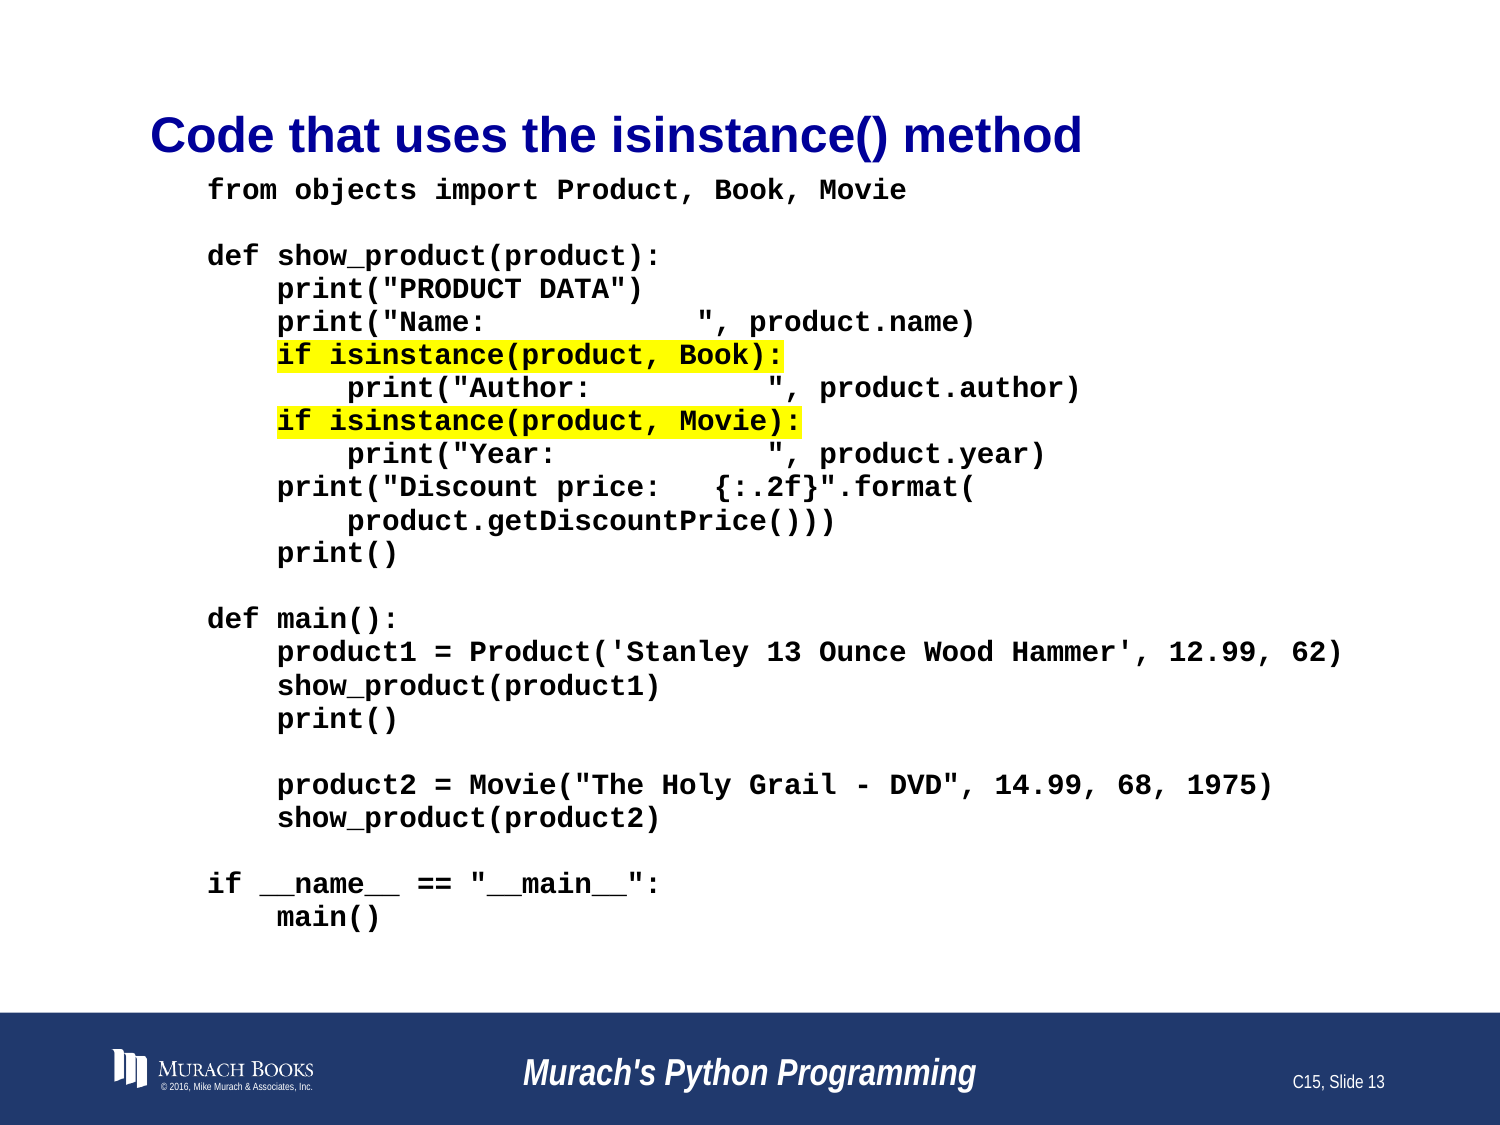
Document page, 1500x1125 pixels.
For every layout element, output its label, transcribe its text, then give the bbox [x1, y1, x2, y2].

slide_number Murach's Python Programming [463, 1025, 1050, 1100]
footer © 2016, Mike Murach & Associates, Inc. [12, 1025, 463, 1100]
title Code that uses the isinstance() method [150, 102, 1350, 164]
slide_number C15, Slide 13 [1087, 1025, 1400, 1100]
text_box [149, 174, 1350, 941]
